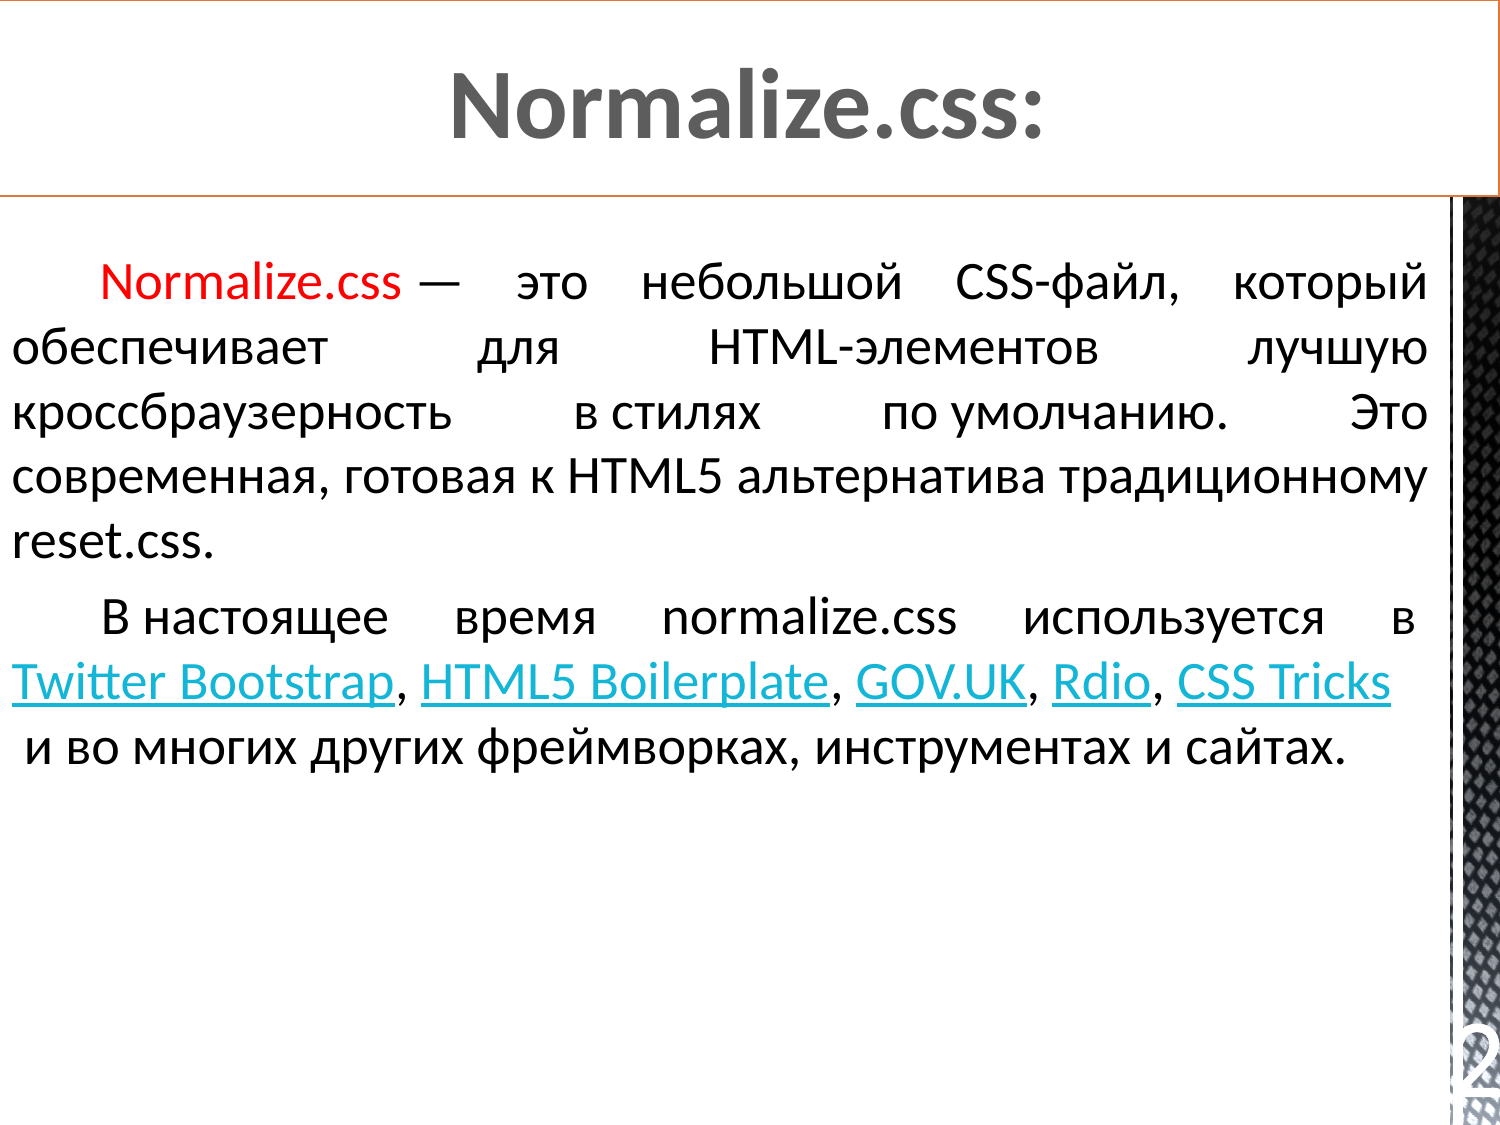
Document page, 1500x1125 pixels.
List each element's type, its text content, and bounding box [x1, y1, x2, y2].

text_box 2 [1356, 976, 1500, 1125]
text_box Normalize.css: [0, 0, 1500, 197]
text_box Normalize.css — это небольшой CSS-файл, который обеспечивает для HTML-элементов лучшую кроссбраузерность в стилях по умолчанию. Это современная, готовая к HTML5 альтернатива традиционному reset.css. В настоящее время normalize.css используется в Twitter Bootstrap, HTML5 Boilerplate, GOV.UK, Rdio, CSS Tricks и во многих других фреймворках, инструментах и сайтах. [0, 562, 1444, 752]
picture [1447, 197, 1500, 976]
